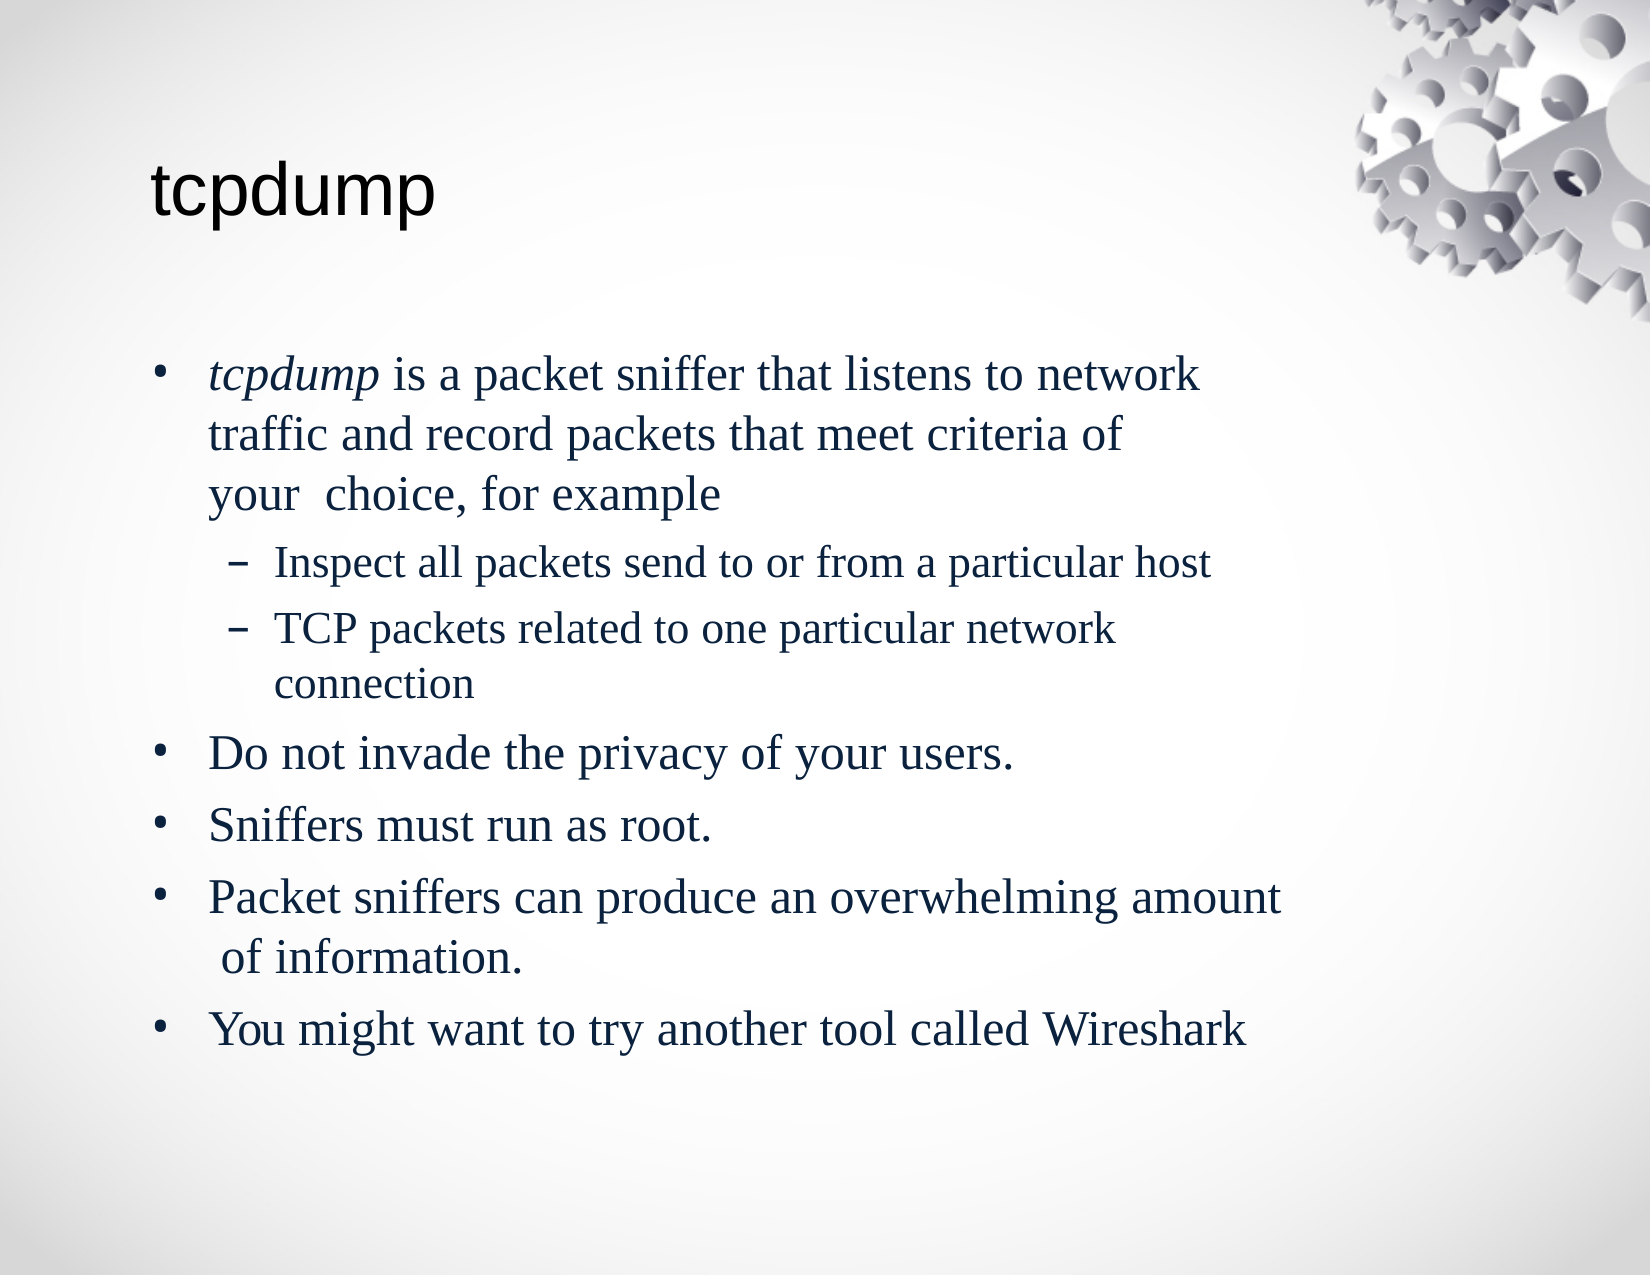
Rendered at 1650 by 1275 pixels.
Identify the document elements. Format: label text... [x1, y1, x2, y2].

title tcpdump [147, 77, 694, 293]
text_box tcpdump is a packet sniffer that listens to network traffic and record packets that meet criteria of your choice, for example Inspect all packets send to or from a particular host TCP packets related to one particular network connection Do not invade the privacy of your users. Sniffers must run as root. Packet sniffers can produce an overwhelming amount of information. You might want to try another tool called Wireshark [149, 338, 1330, 1056]
picture [0, 0, 1650, 1275]
